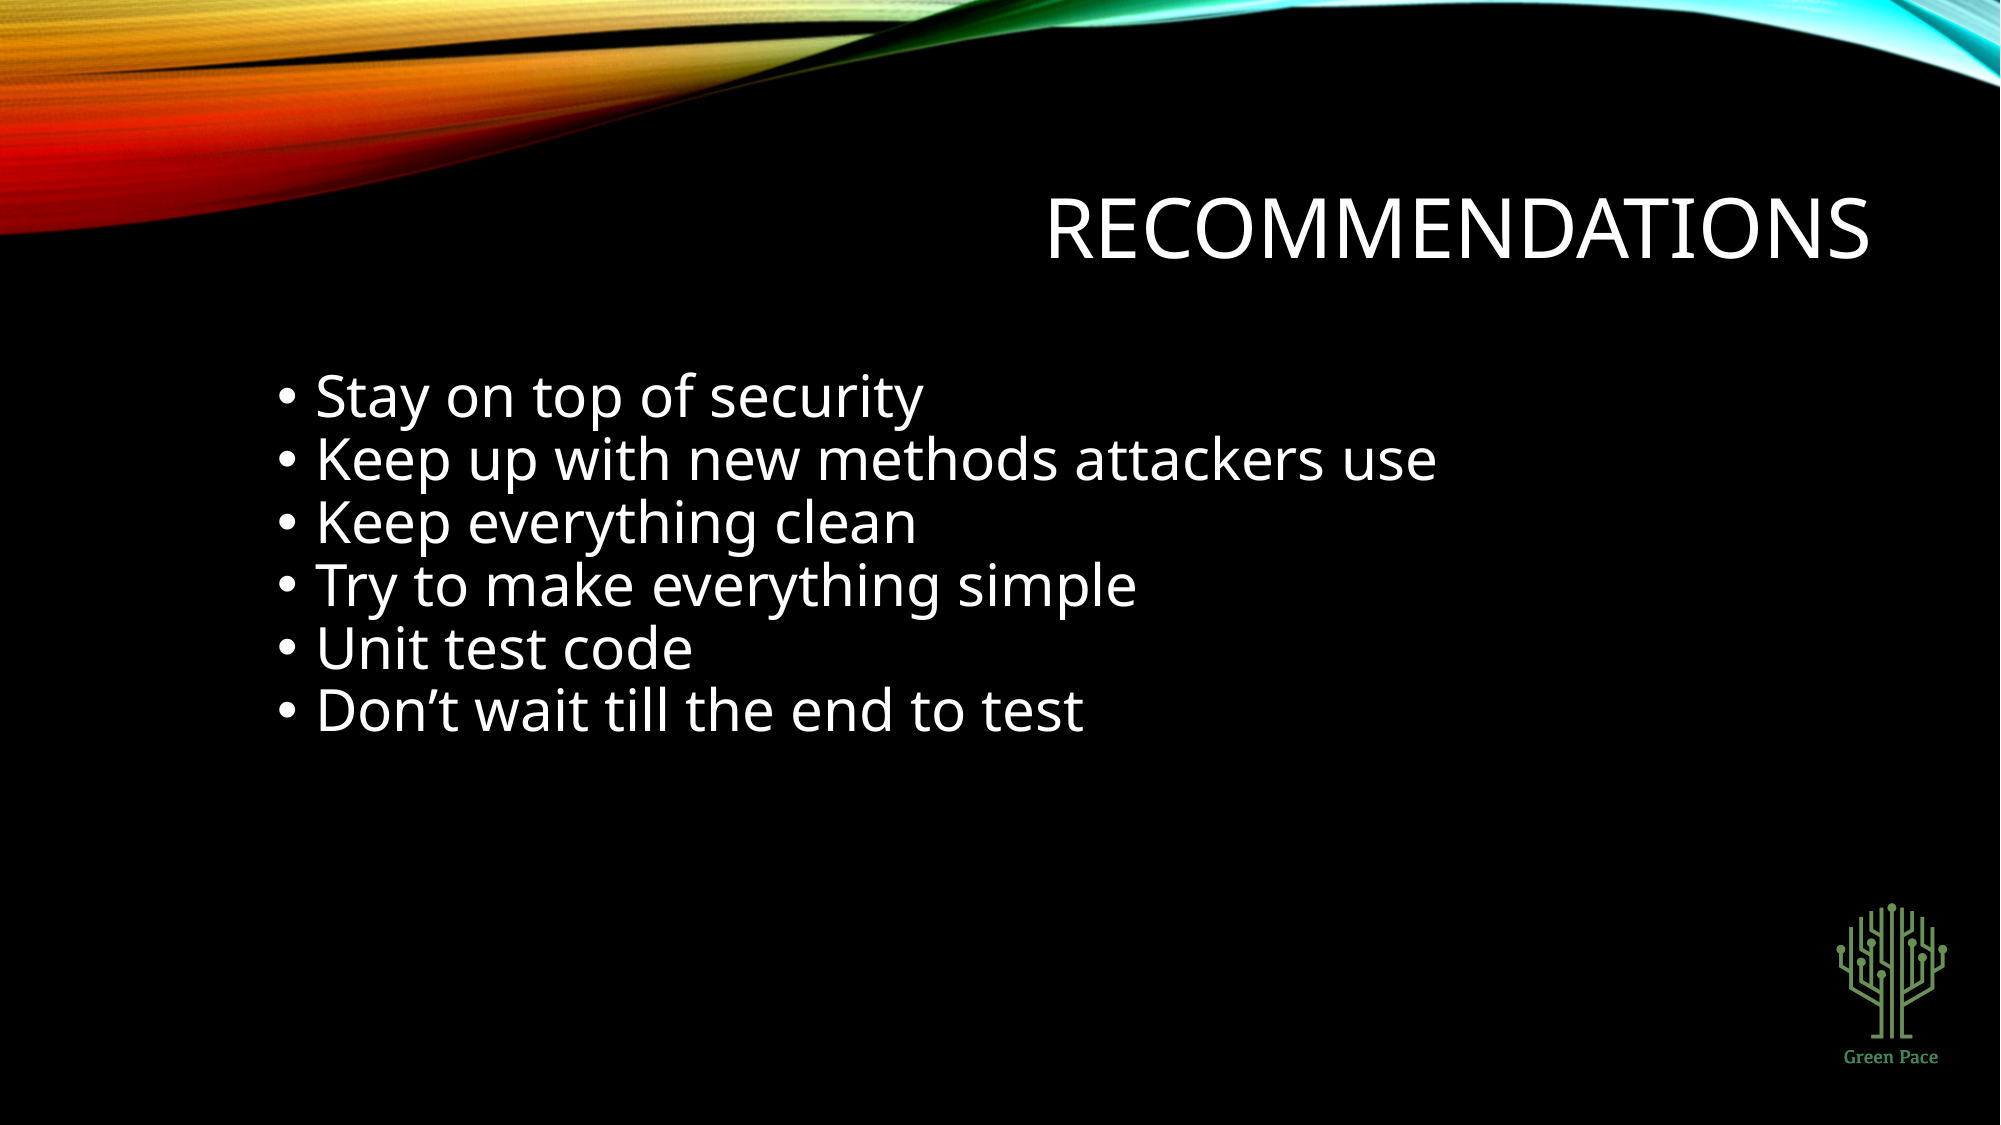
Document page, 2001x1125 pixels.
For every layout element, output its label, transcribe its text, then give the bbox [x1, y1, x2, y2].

list Stay on top of security Keep up with new methods attackers use Keep everything clean Try to make everything simple Unit test code Don’t wait till the end to test [112, 360, 1888, 1021]
picture [0, 0, 2000, 237]
title RECOMMENDATIONS [474, 125, 1888, 338]
picture [1817, 892, 1964, 1082]
